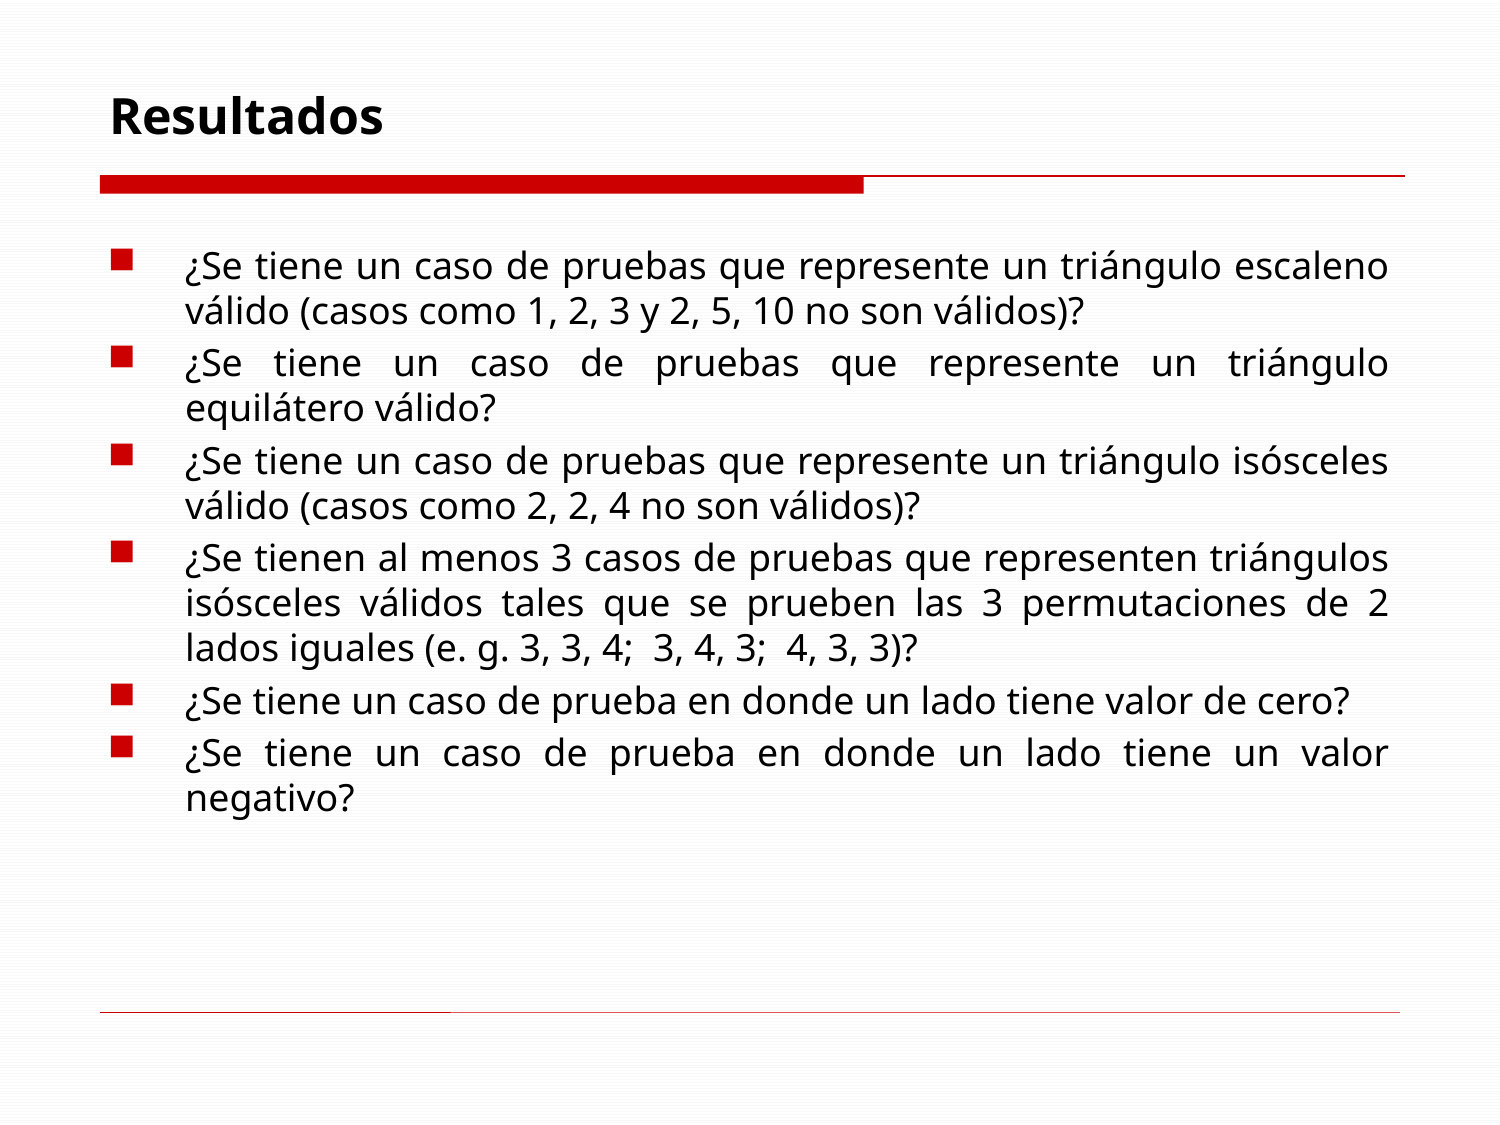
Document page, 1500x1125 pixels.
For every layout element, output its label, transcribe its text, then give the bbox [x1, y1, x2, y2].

list ¿Se tiene un caso de pruebas que represente un triángulo escaleno válido (casos como 1, 2, 3 y 2, 5, 10 no son válidos)? ¿Se tiene un caso de pruebas que represente un triángulo equilátero válido? ¿Se tiene un caso de pruebas que represente un triángulo isósceles válido (casos como 2, 2, 4 no son válidos)? ¿Se tienen al menos 3 casos de pruebas que representen triángulos isósceles válidos tales que se prueben las 3 permutaciones de 2 lados iguales (e. g. 3, 3, 4; 3, 4, 3; 4, 3, 3)? ¿Se tiene un caso de prueba en donde un lado tiene valor de cero? ¿Se tiene un caso de prueba en donde un lado tiene un valor negativo? [92, 234, 1406, 997]
title Resultados [93, 23, 1407, 153]
